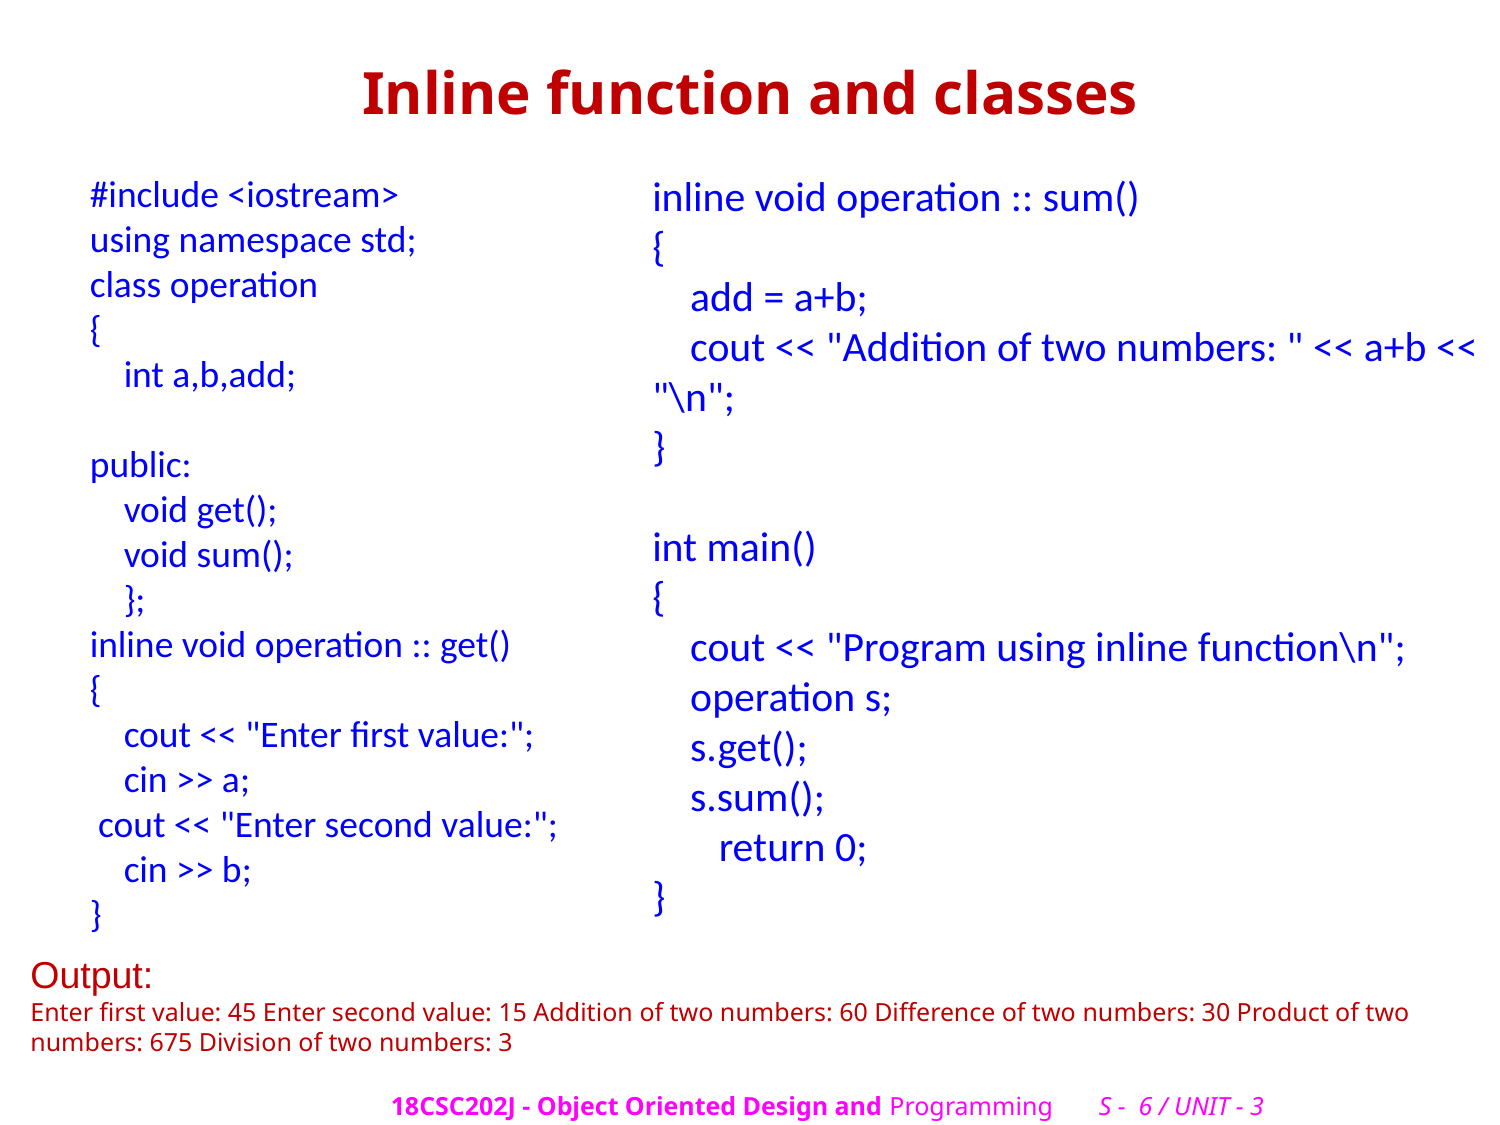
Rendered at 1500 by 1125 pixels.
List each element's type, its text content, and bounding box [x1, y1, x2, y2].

text_box Output: Enter first value: 45 Enter second value: 15 Addition of two numbers: 60 Difference of two numbers: 30 Product of two numbers: 675 Division of two numbers: 3 [15, 943, 1441, 1064]
text_box #include <iostream> using namespace std; class operation { int a,b,add; public: void get(); void sum(); }; inline void operation :: get() { cout << "Enter first value:"; cin >> a; cout << "Enter second value:"; cin >> b; } [74, 162, 825, 943]
title Inline function and classes [75, 45, 1425, 138]
text_box inline void operation :: sum() { add = a+b; cout << "Addition of two numbers: " << a+b << "\n"; } int main() { cout << "Program using inline function\n"; operation s; s.get(); s.sum(); return 0; } [637, 162, 1500, 928]
text_box 18CSC202J - Object Oriented Design and Programming S - 6 / UNIT - 3 [190, 1081, 1465, 1125]
